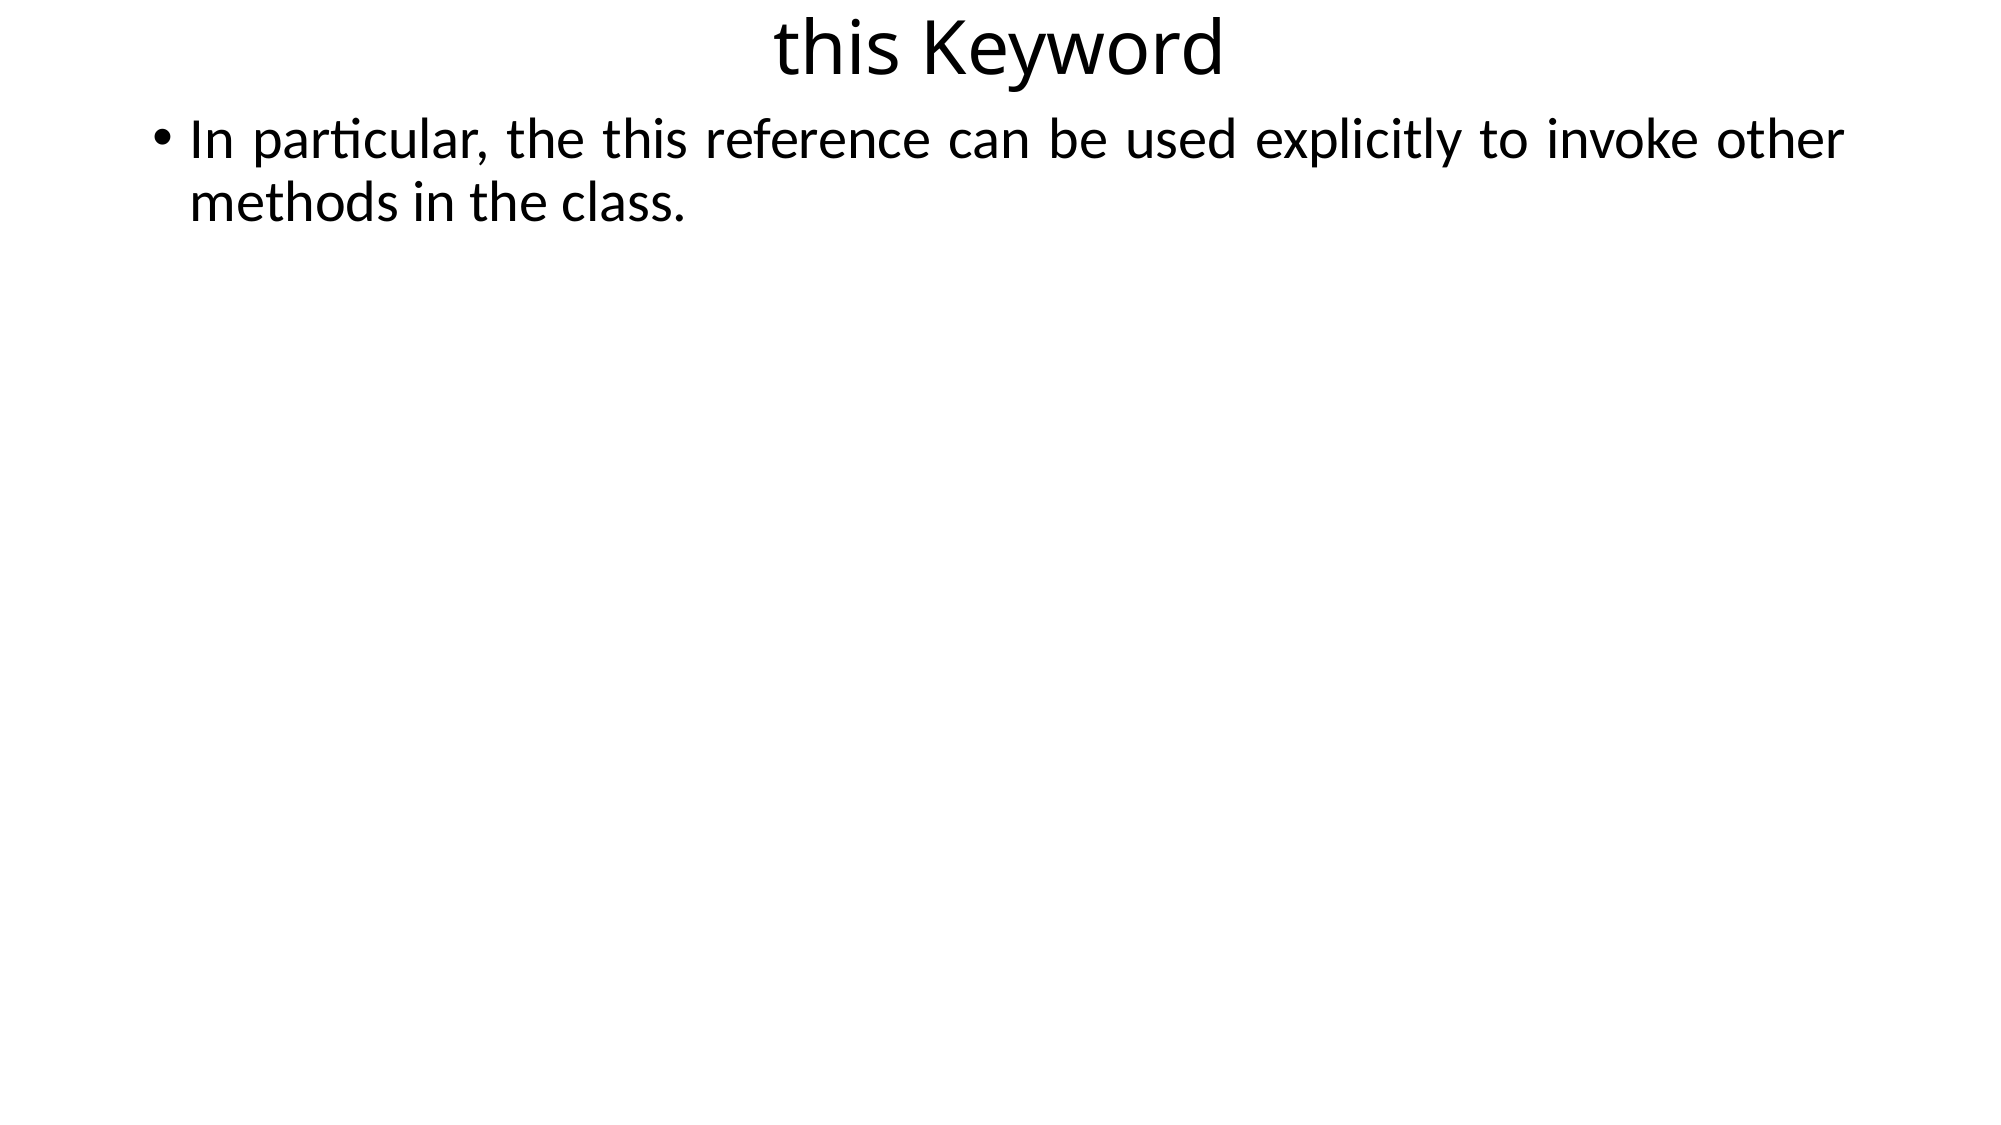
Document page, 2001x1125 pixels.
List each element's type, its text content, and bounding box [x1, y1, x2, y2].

title this Keyword [137, 0, 1863, 101]
list In particular, the this reference can be used explicitly to invoke other methods in the class. [137, 101, 1863, 1099]
